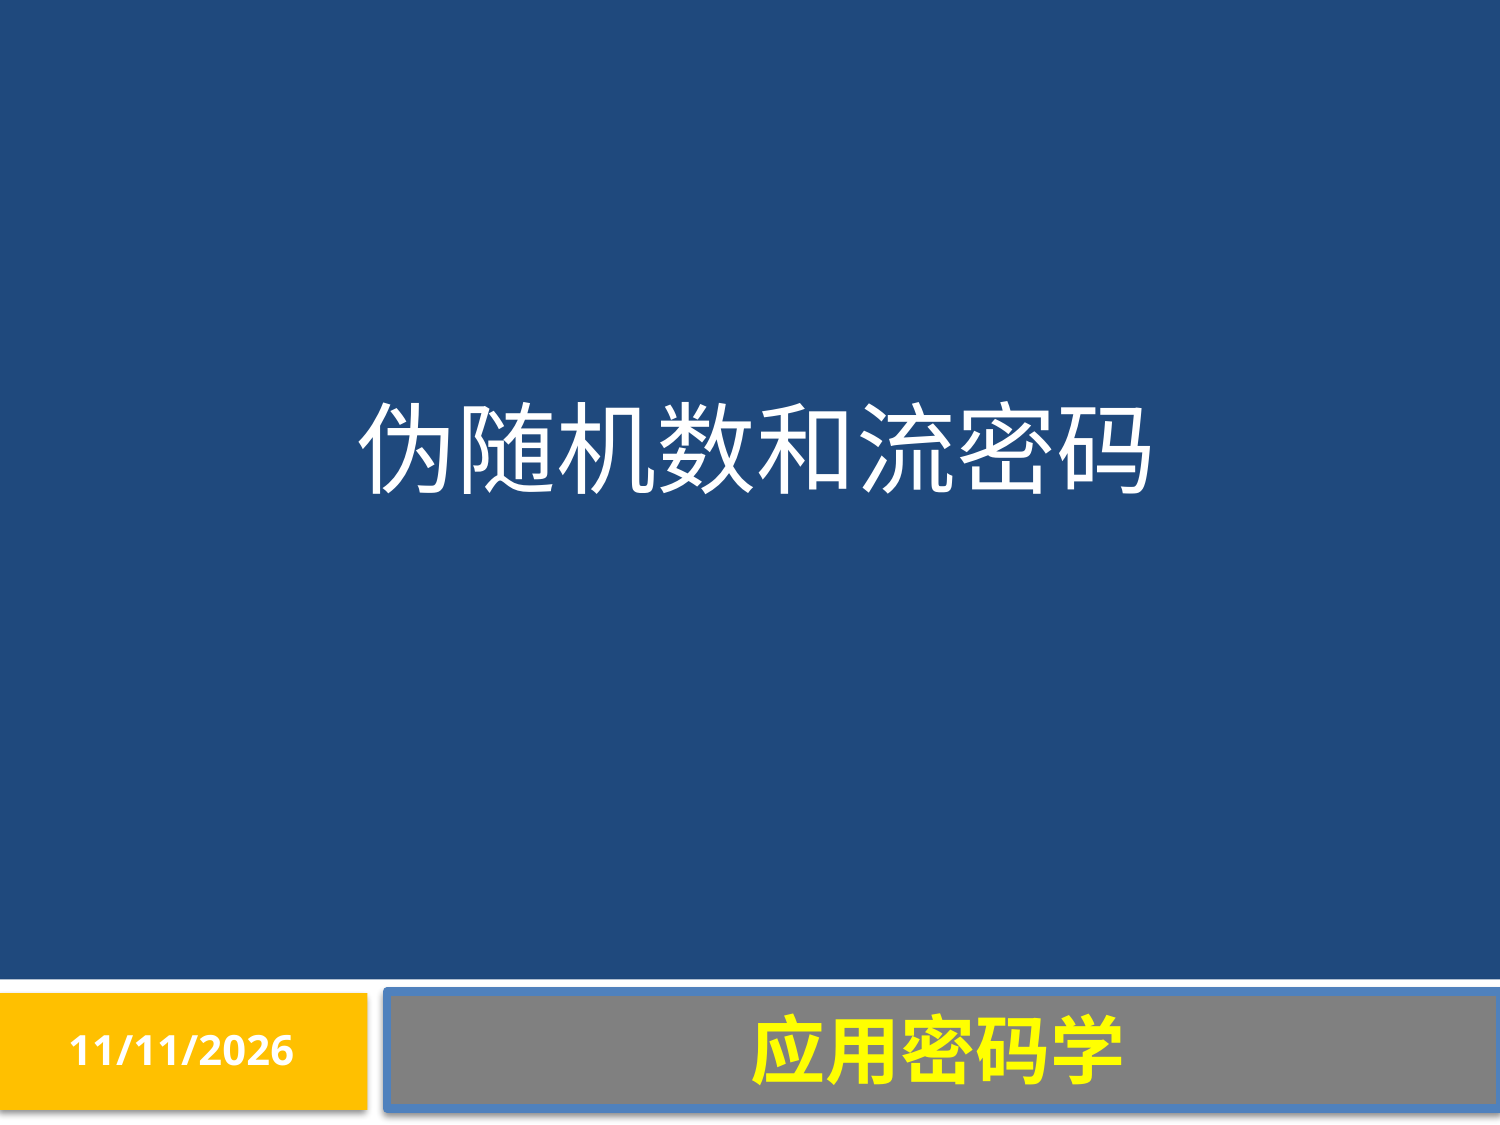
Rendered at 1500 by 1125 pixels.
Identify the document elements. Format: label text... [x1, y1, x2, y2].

text_box 伪随机数和流密码 [341, 378, 1172, 514]
subtitle 应用密码学 [387, 992, 1488, 1105]
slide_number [12, 995, 350, 1108]
